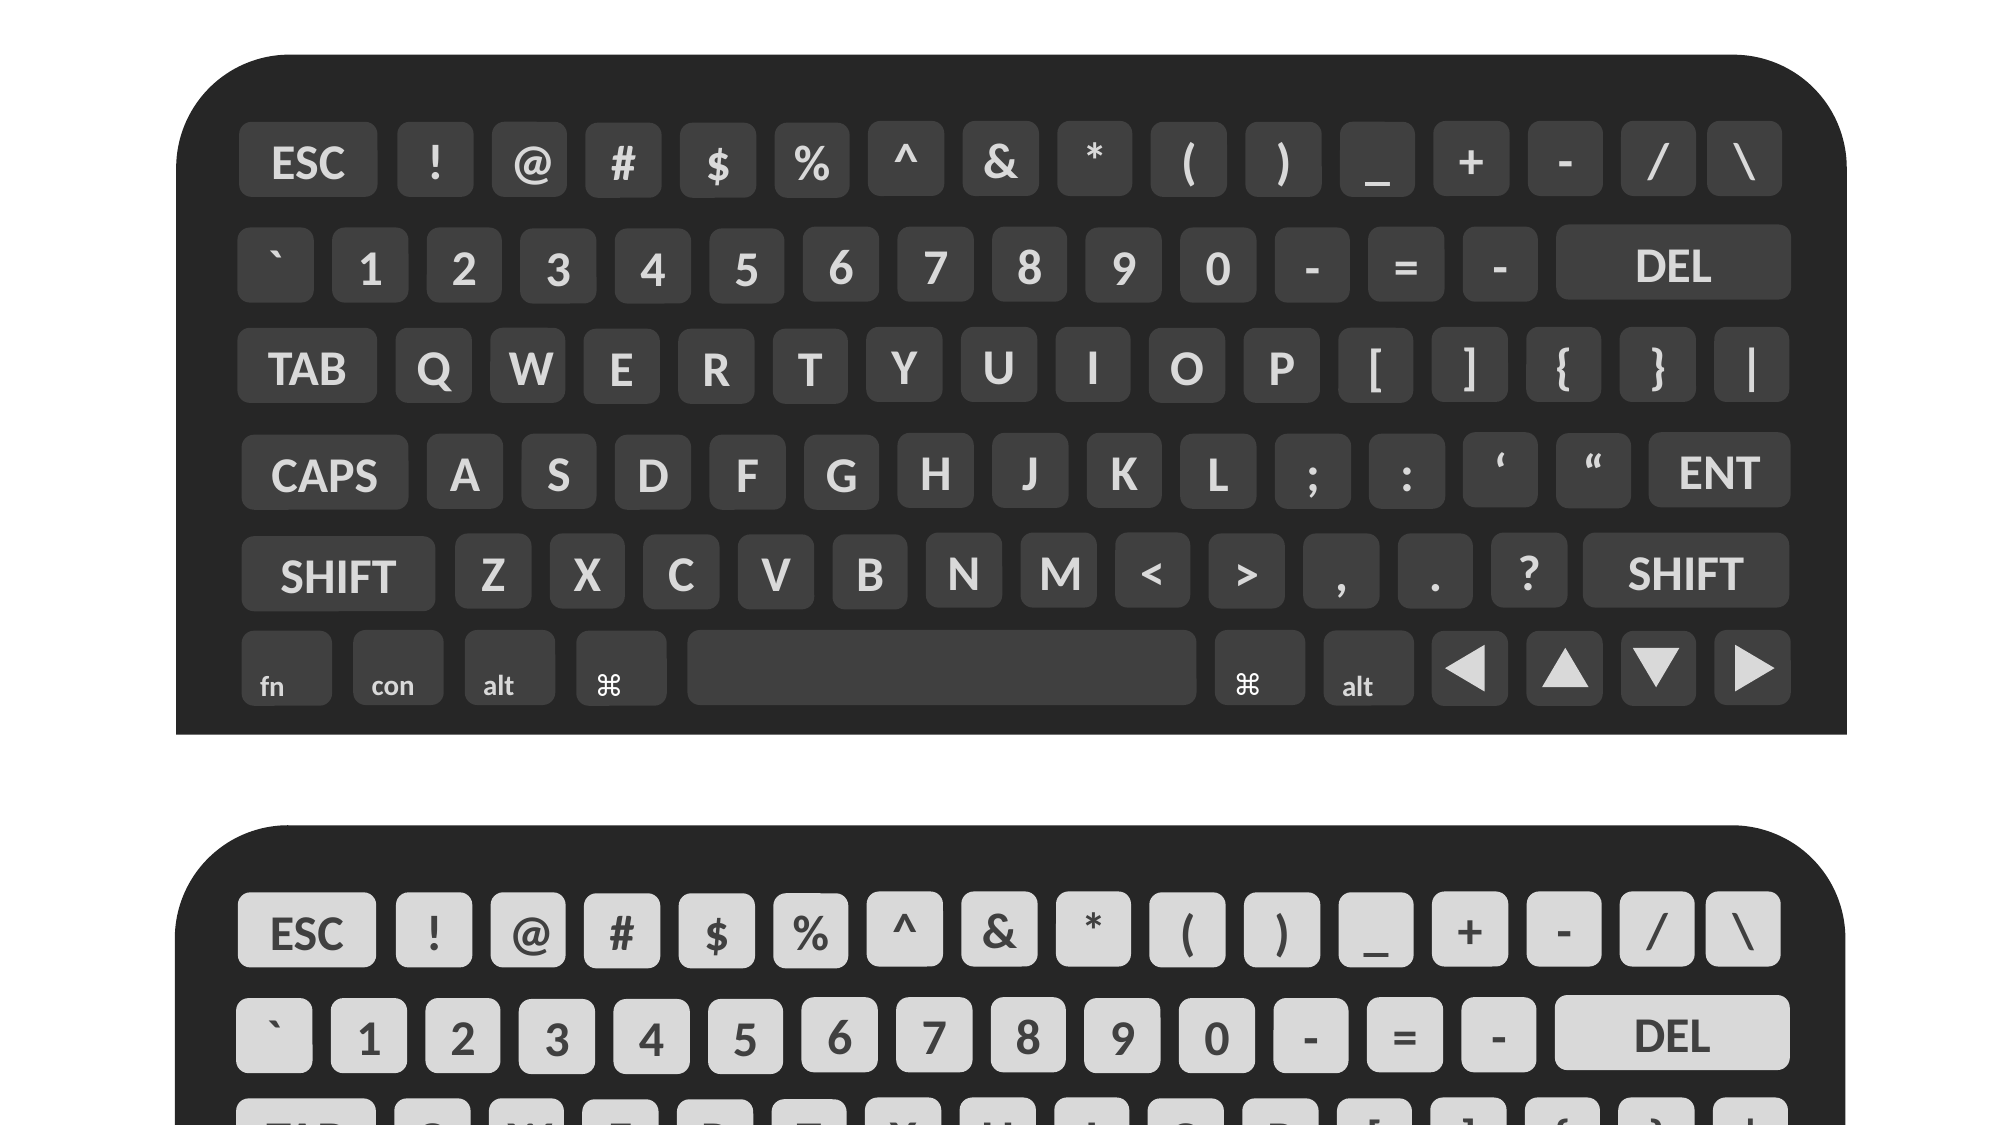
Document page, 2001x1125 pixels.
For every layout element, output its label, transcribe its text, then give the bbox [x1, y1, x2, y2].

text_box 3 [517, 997, 597, 1076]
text_box 4 [612, 997, 691, 1076]
text_box 1 [329, 997, 409, 1075]
text_box - [1272, 996, 1350, 1075]
text_box 6 [800, 996, 879, 1074]
text_box 7 [895, 996, 974, 1074]
text_box + [1430, 890, 1510, 968]
text_box [173, 824, 1847, 1125]
text_box \ [1704, 890, 1782, 968]
text_box - [1525, 890, 1603, 968]
text_box | [1711, 1096, 1789, 1125]
text_box DEL [1553, 993, 1791, 1072]
text_box { [1523, 1096, 1601, 1125]
text_box % [772, 892, 850, 970]
text_box = [1365, 996, 1445, 1074]
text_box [176, 54, 1847, 735]
text_box P [1241, 1097, 1320, 1125]
text_box Y [863, 1096, 943, 1125]
text_box ! [394, 891, 474, 969]
text_box [ [1335, 1097, 1413, 1125]
text_box Q [393, 1097, 472, 1125]
text_box # [582, 892, 662, 970]
text_box ) [1242, 891, 1322, 969]
text_box W [487, 1097, 565, 1125]
text_box U [958, 1096, 1037, 1125]
text_box T [770, 1098, 848, 1125]
text_box & [960, 890, 1039, 968]
text_box ESC [236, 891, 378, 969]
text_box - [1460, 996, 1538, 1074]
text_box ] [1429, 1096, 1508, 1125]
text_box 2 [424, 996, 502, 1075]
text_box 0 [1177, 997, 1257, 1075]
text_box E [581, 1098, 660, 1125]
text_box _ [1337, 891, 1415, 969]
text_box ^ [865, 890, 945, 968]
text_box / [1618, 890, 1696, 968]
text_box ( [1148, 891, 1227, 969]
text_box $ [677, 892, 757, 970]
text_box I [1053, 1096, 1131, 1125]
text_box } [1617, 1096, 1696, 1125]
text_box R [675, 1098, 755, 1125]
text_box 9 [1083, 997, 1162, 1075]
text_box O [1146, 1097, 1225, 1125]
text_box * [1054, 890, 1133, 968]
text_box 8 [989, 996, 1067, 1074]
text_box ` [235, 997, 314, 1075]
text_box 5 [707, 997, 785, 1076]
text_box TAB [235, 1097, 377, 1125]
text_box @ [489, 891, 567, 969]
